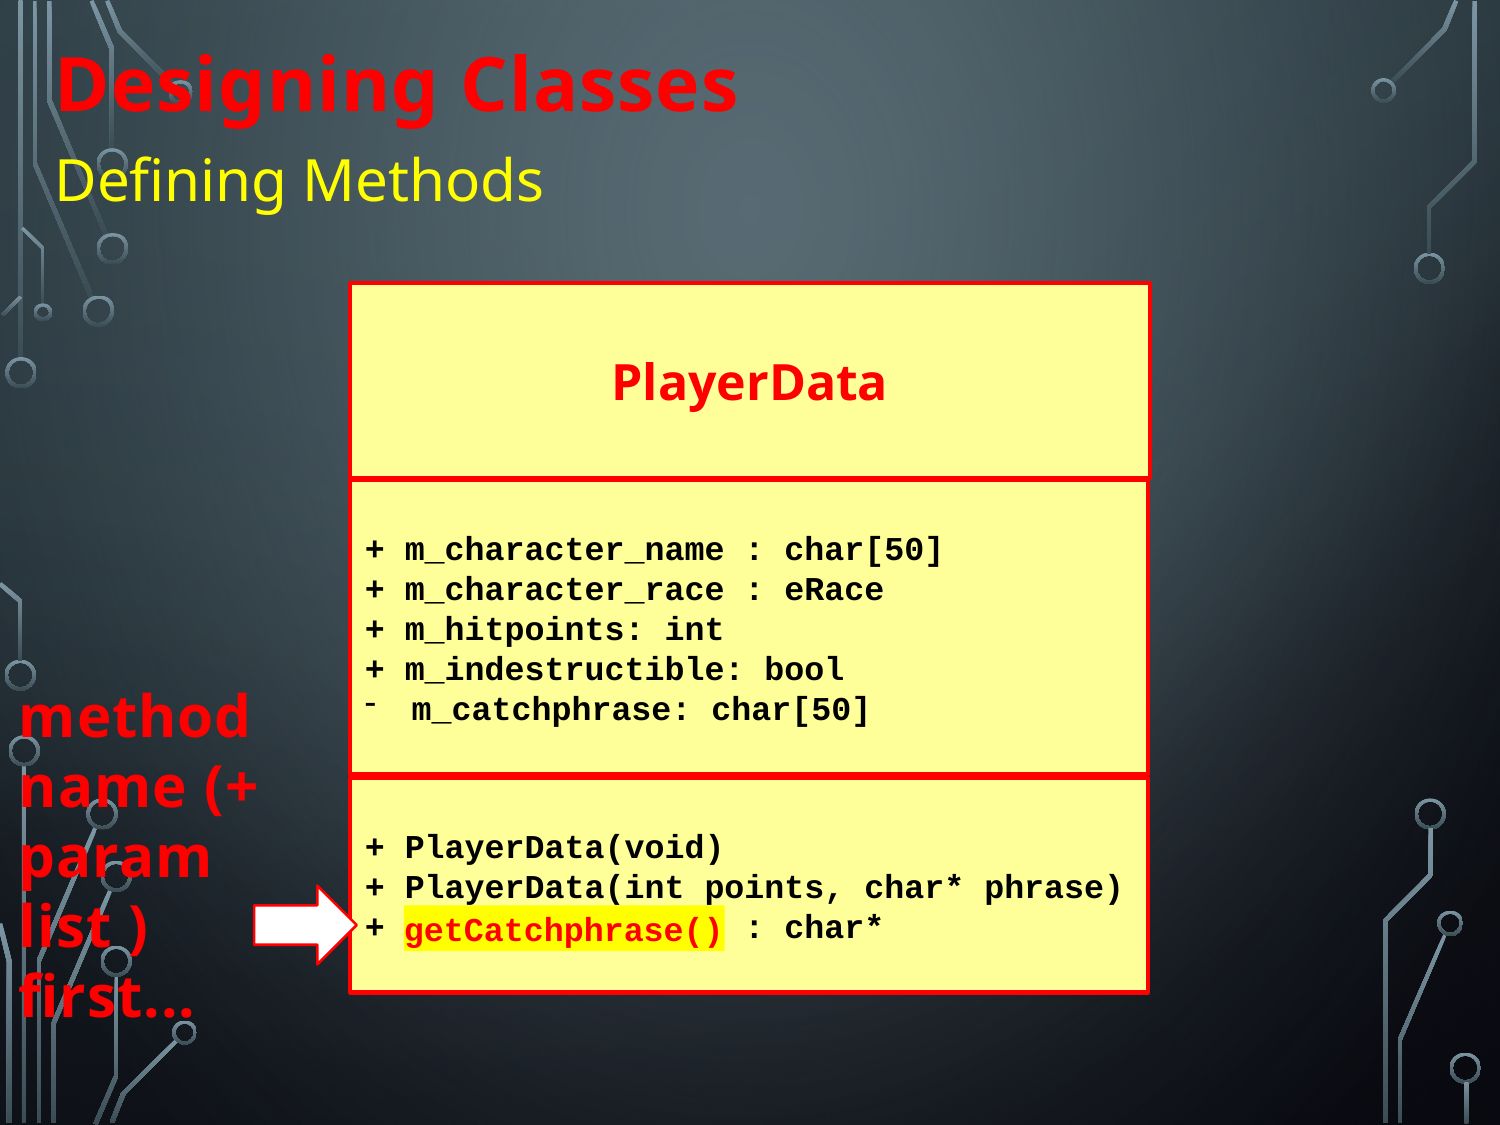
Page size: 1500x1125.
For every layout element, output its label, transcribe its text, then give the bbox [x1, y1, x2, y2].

text_box [331, 897, 358, 953]
text_box getCatchphrase() [403, 905, 725, 951]
text_box Designing Classes [39, 29, 1461, 135]
text_box + PlayerData(void) + PlayerData(int points, char* phrase) + getCatchphrase() : char* [349, 778, 1149, 993]
text_box PlayerData [349, 283, 1150, 479]
text_box Defining Methods [39, 135, 1331, 221]
text_box method name (+ param list ) first... [3, 672, 331, 1037]
text_box + m_character_name : char[50] + m_character_race : eRace + m_hitpoints: int + m_indestructible: bool m_catchphrase: char[50] [349, 480, 1149, 775]
